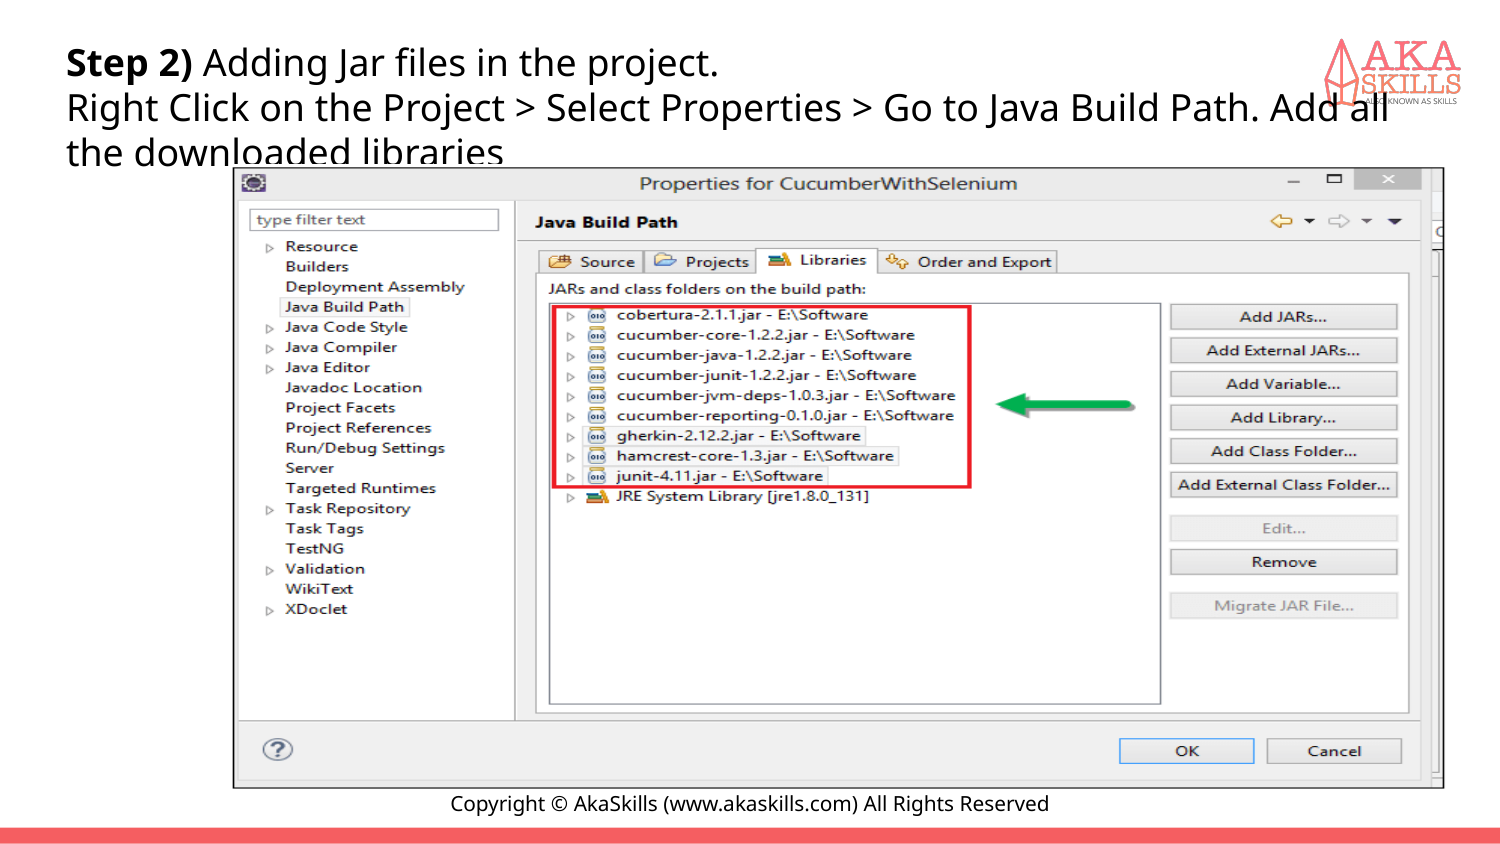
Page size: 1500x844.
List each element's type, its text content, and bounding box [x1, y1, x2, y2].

picture [1449, 33, 1469, 114]
picture [230, 164, 1450, 792]
list Step 2) Adding Jar files in the project. Right Click on the Project > Select Properties > Go to Java Build Path. Add all the downloaded libraries [51, 23, 1449, 779]
